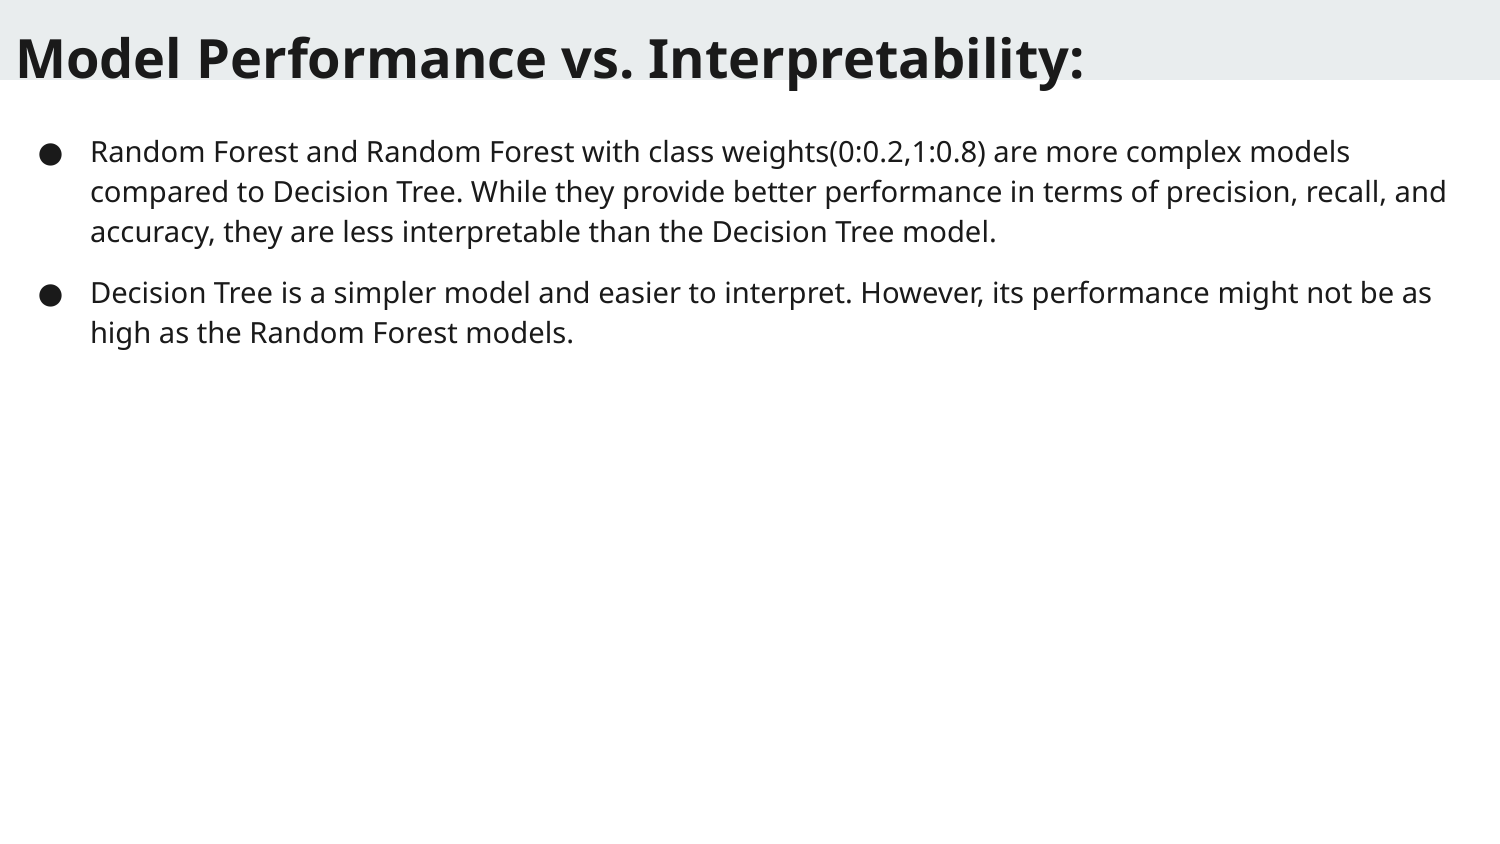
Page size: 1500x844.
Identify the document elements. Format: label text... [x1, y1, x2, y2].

text_box Random Forest and Random Forest with class weights(0:0.2,1:0.8) are more complex models compared to Decision Tree. While they provide better performance in terms of precision, recall, and accuracy, they are less interpretable than the Decision Tree model. Decision Tree is a simpler model and easier to interpret. However, its performance might not be as high as the Random Forest models. [0, 113, 1500, 365]
text_box Model Performance vs. Interpretability: [0, 0, 1458, 105]
